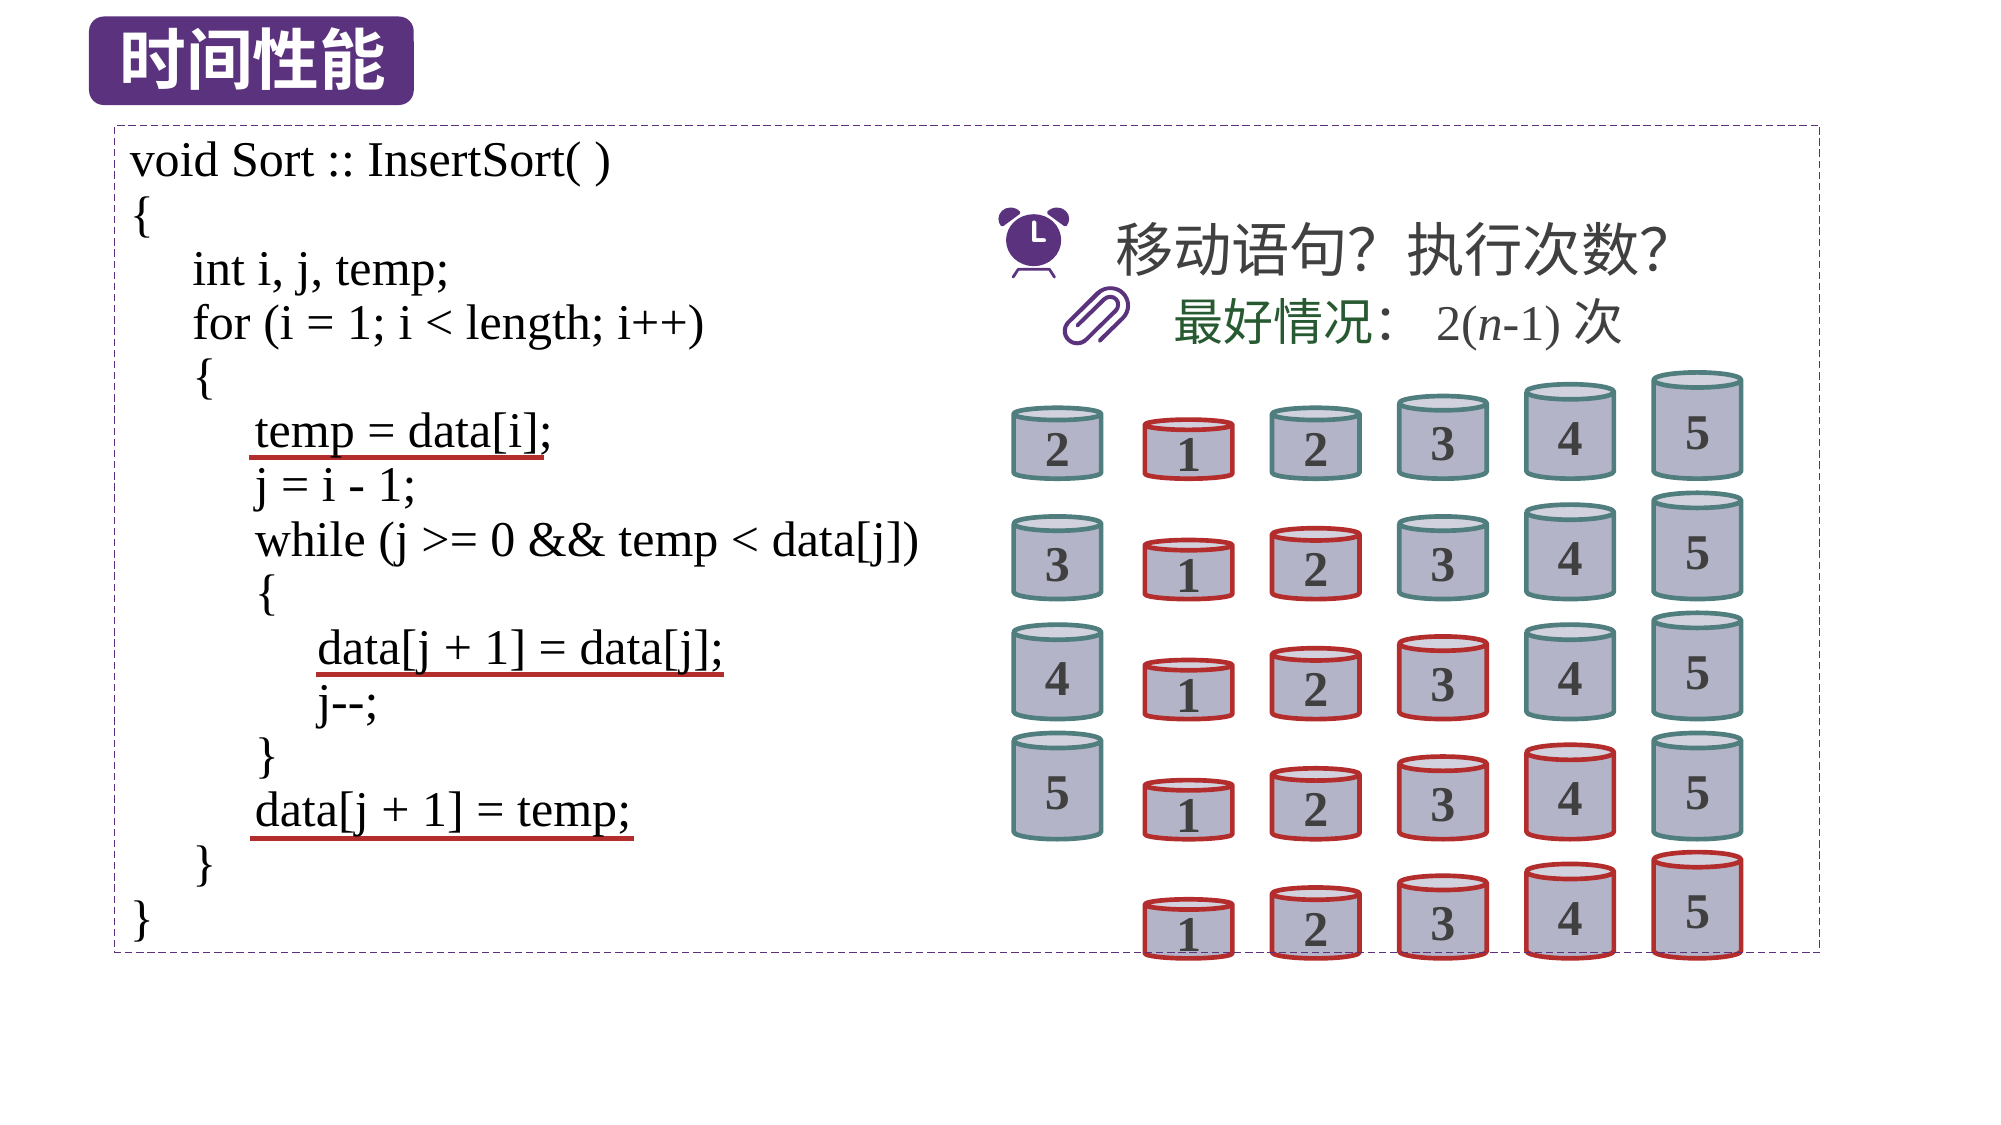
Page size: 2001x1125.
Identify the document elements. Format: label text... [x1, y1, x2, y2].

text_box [1144, 852, 1742, 959]
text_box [1061, 277, 1738, 360]
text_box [998, 184, 1738, 292]
text_box [87, 15, 405, 107]
text_box void Sort :: InsertSort( ) { int i, j, temp; for (i = 1; i < length; i++) { temp = data[i]; j = i - 1; while (j >= 0 && temp < data[j]) { data[j + 1] = data[j]; j--; } data[j + 1] = temp; } } [114, 125, 1820, 953]
text_box 时间性能 [104, 10, 420, 105]
